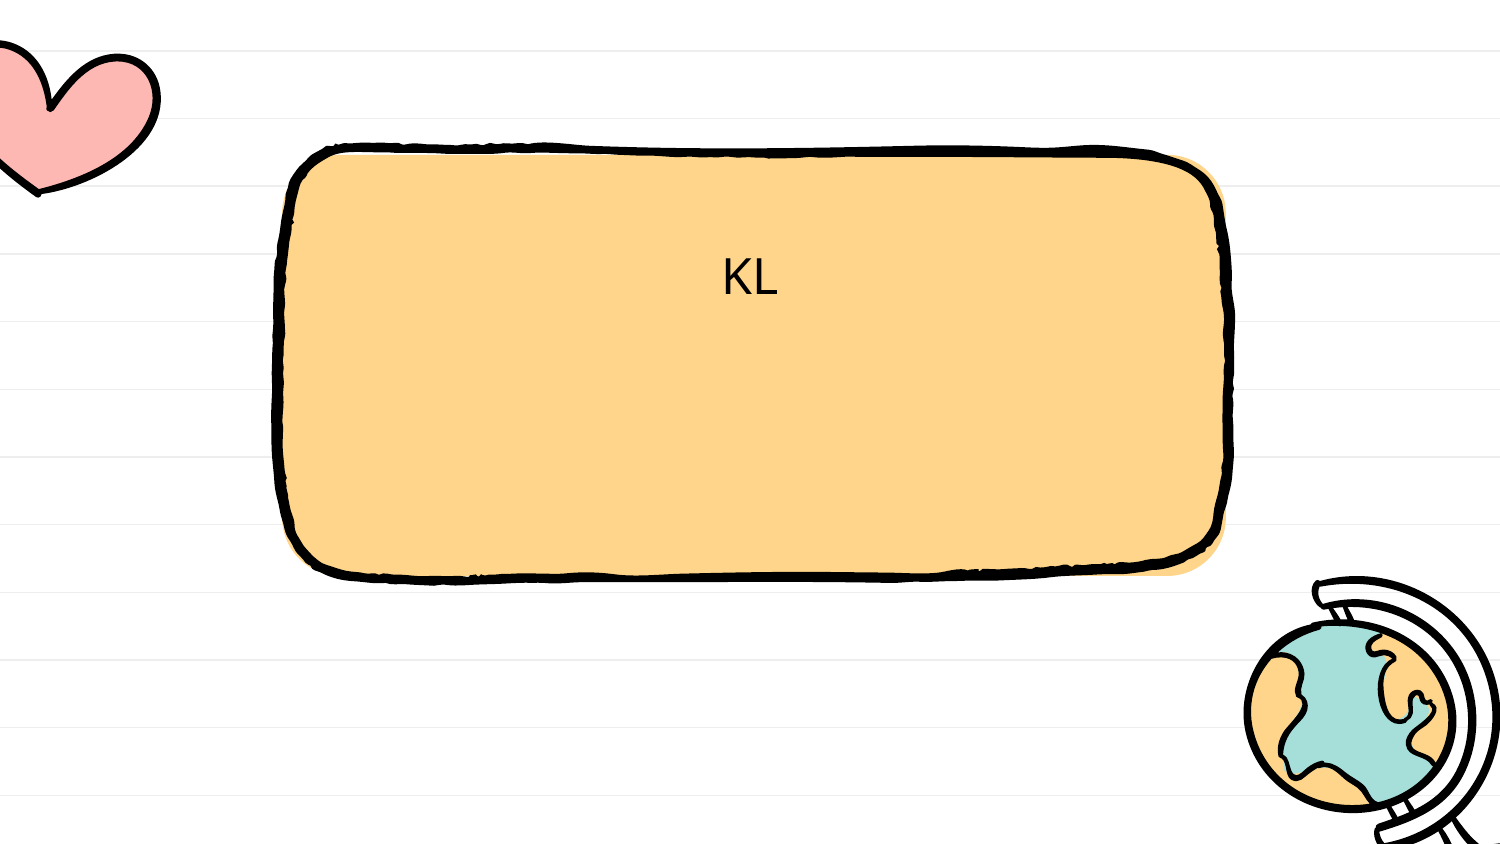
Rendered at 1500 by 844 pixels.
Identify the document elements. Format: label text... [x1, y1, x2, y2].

text_box [271, 142, 1236, 586]
text_box [283, 154, 1224, 576]
subtitle KL [314, 229, 1186, 360]
text_box [1088, 510, 1226, 576]
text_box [0, 39, 168, 199]
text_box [1234, 575, 1500, 844]
text_box [1166, 154, 1226, 220]
